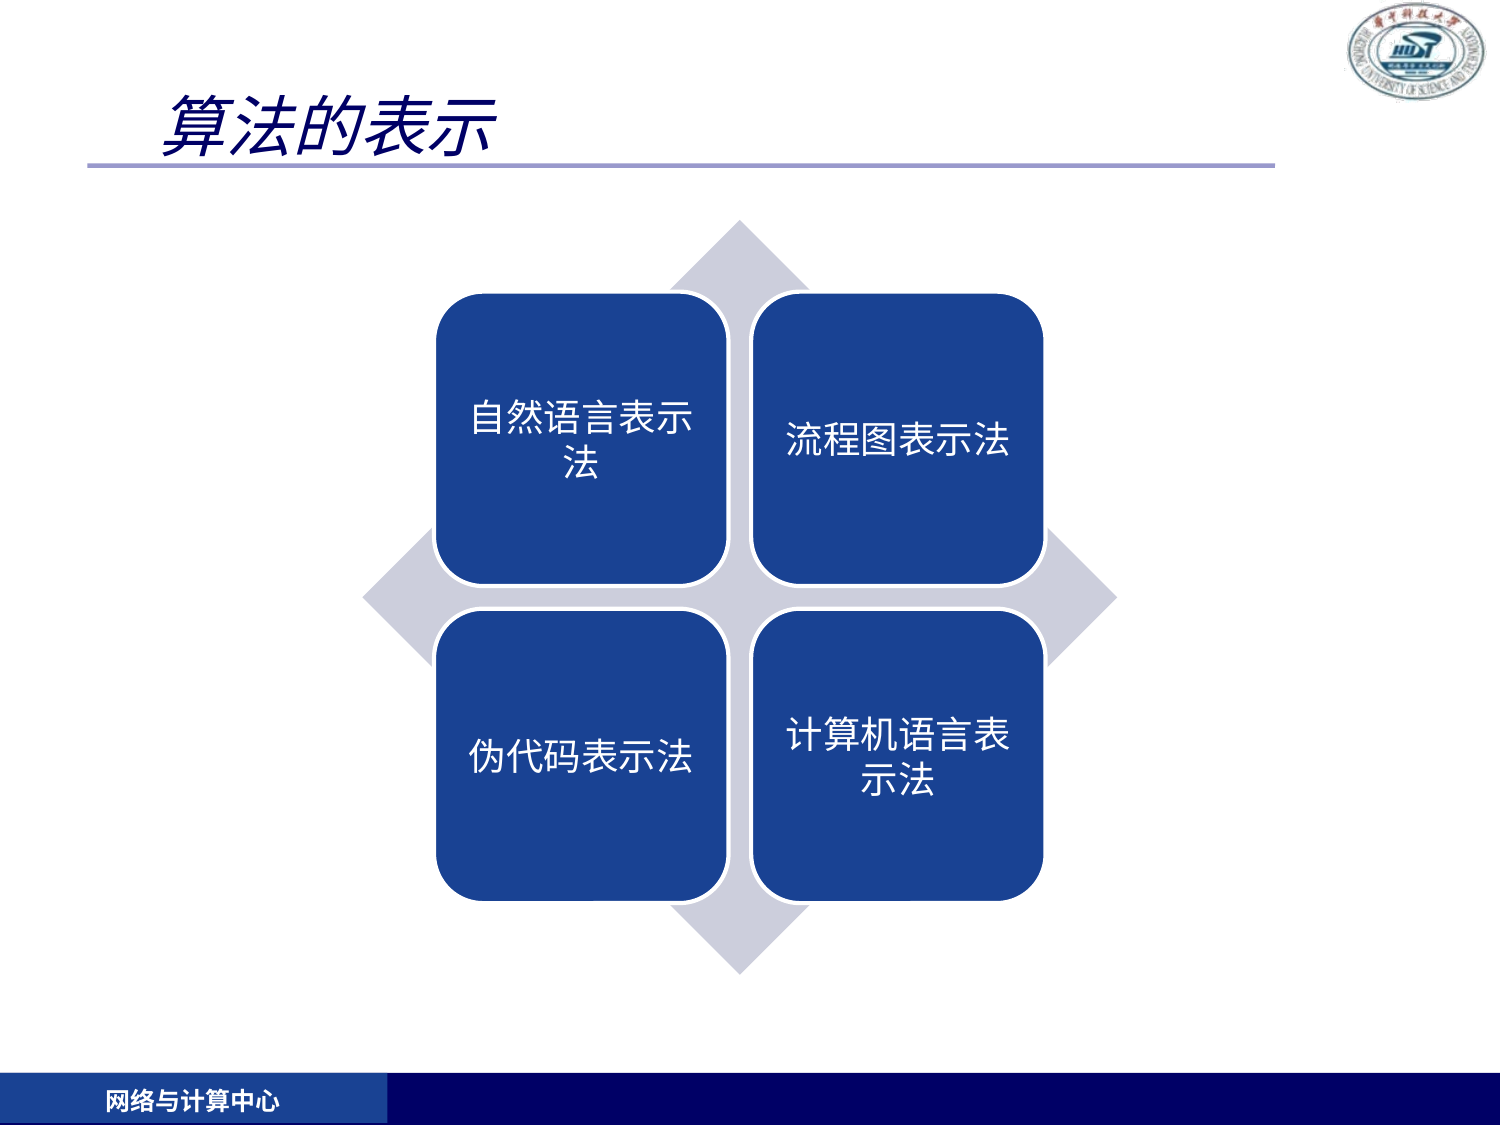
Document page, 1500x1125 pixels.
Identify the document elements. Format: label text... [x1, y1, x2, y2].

slide_number 网络与计算中心 [17, 1078, 368, 1116]
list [64, 219, 1416, 976]
title 算法的表示 [144, 68, 1294, 182]
picture [1344, 0, 1489, 103]
